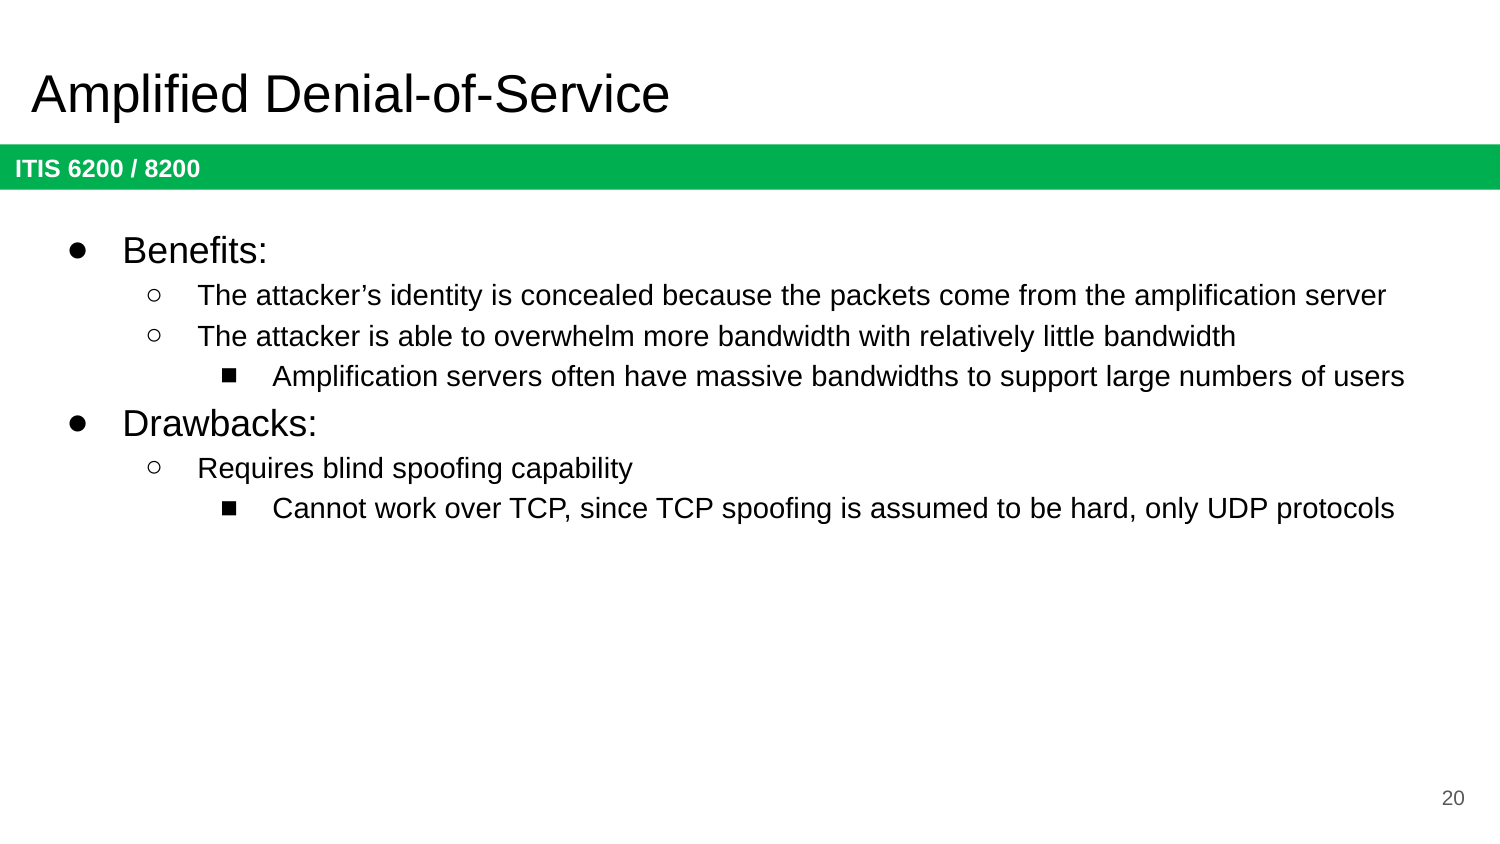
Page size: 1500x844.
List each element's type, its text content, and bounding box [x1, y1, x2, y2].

list Benefits: The attacker’s identity is concealed because the packets come from the amplification server The attacker is able to overwhelm more bandwidth with relatively little bandwidth Amplification servers often have massive bandwidths to support large numbers of users Drawbacks: Requires blind spoofing capability Cannot work over TCP, since TCP spoofing is assumed to be hard, only UDP protocols [32, 204, 1431, 823]
slide_number 20 [1389, 764, 1480, 830]
title Amplified Denial-of-Service [16, 44, 1415, 139]
